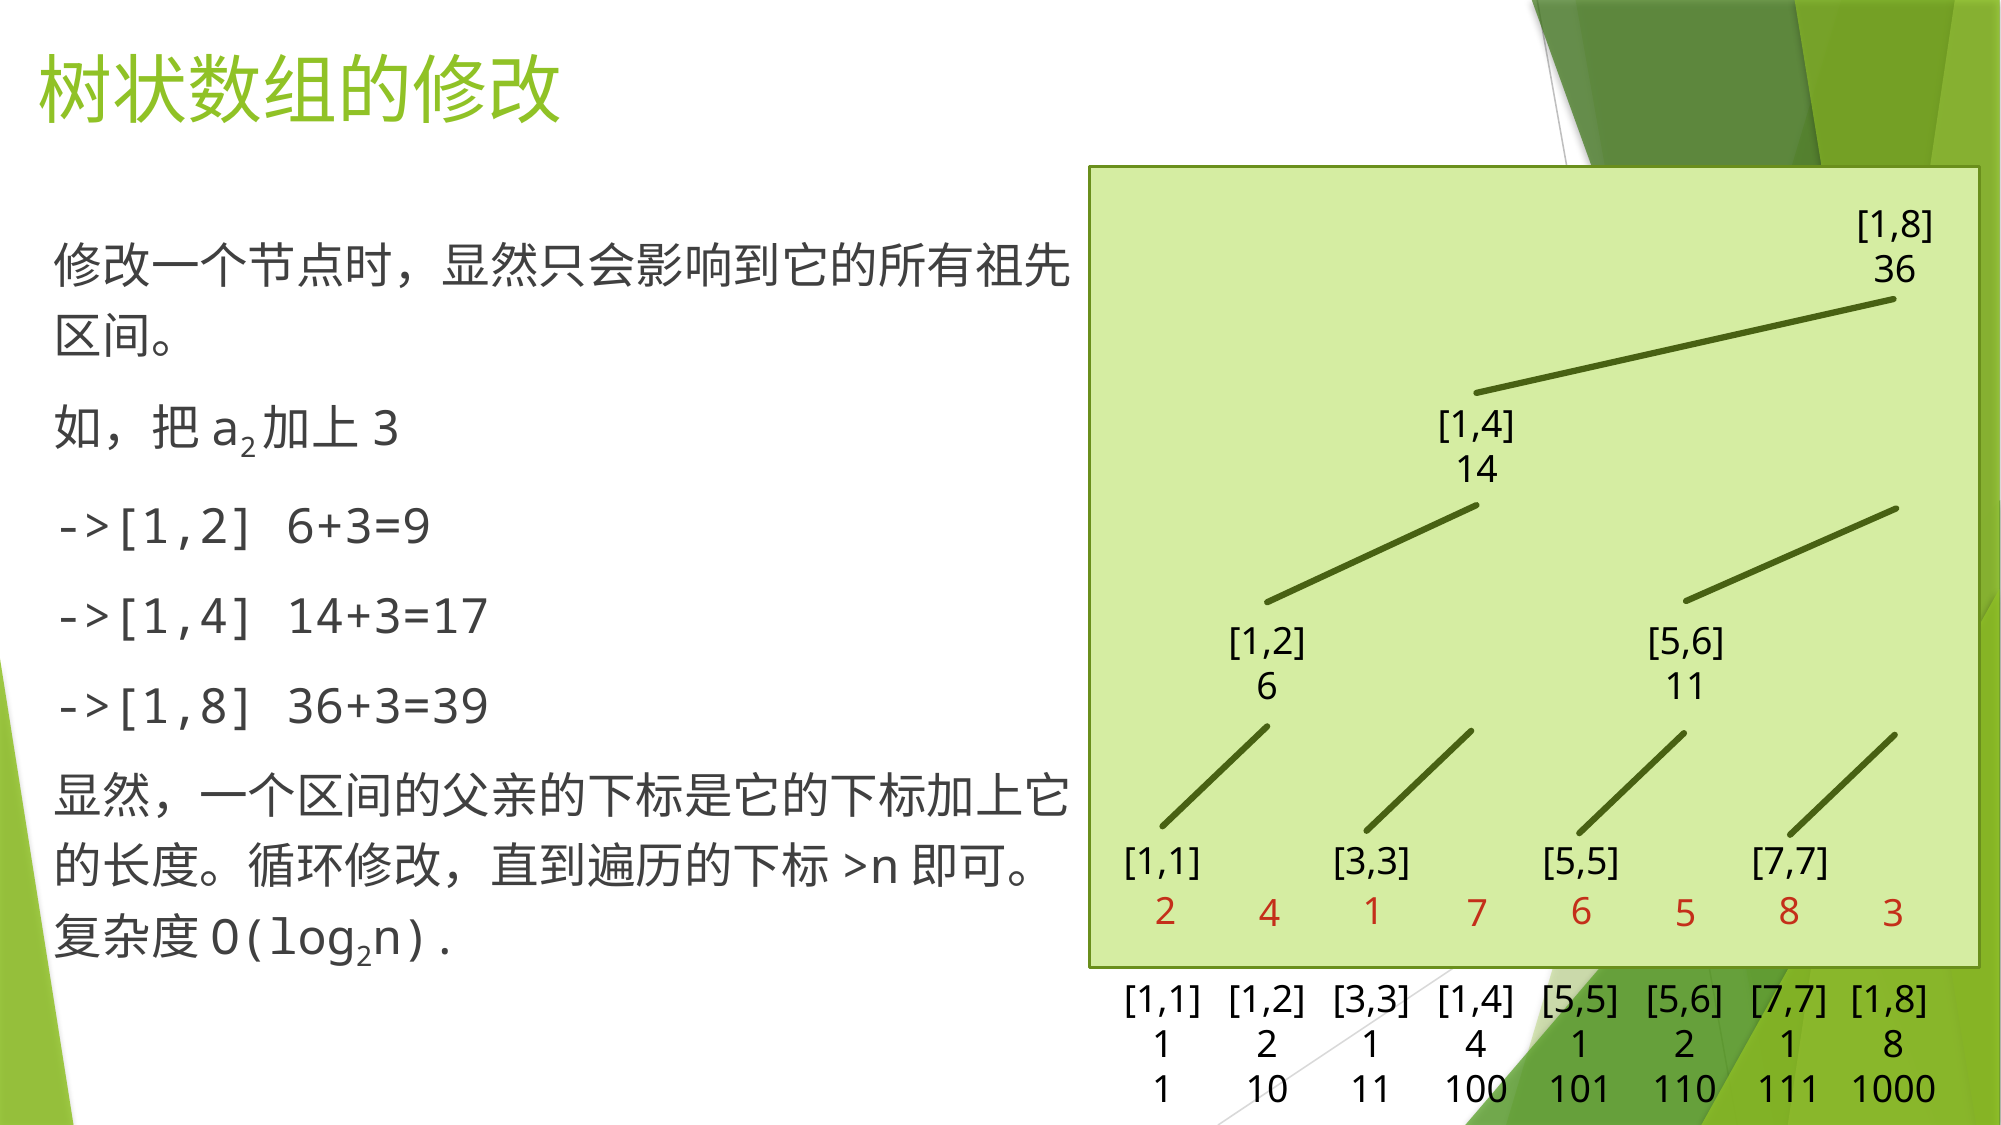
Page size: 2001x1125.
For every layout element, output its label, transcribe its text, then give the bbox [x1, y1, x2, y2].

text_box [1106, 967, 1951, 1120]
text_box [1088, 165, 1980, 969]
title 树状数组的修改 [22, 34, 1433, 151]
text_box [1243, 881, 1920, 943]
list 修改一个节点时，显然只会影响到它的所有祖先区间。 如，把a2加上3 ->[1,2] 6+3=9 ->[1,4] 14+3=17 ->[1,8] 36+3=39 显然，一个区间的父亲的下标是它的下标加上它的长度。循环修改，直到遍历的下标>n即可。复杂度O(log2n). [38, 216, 1095, 986]
